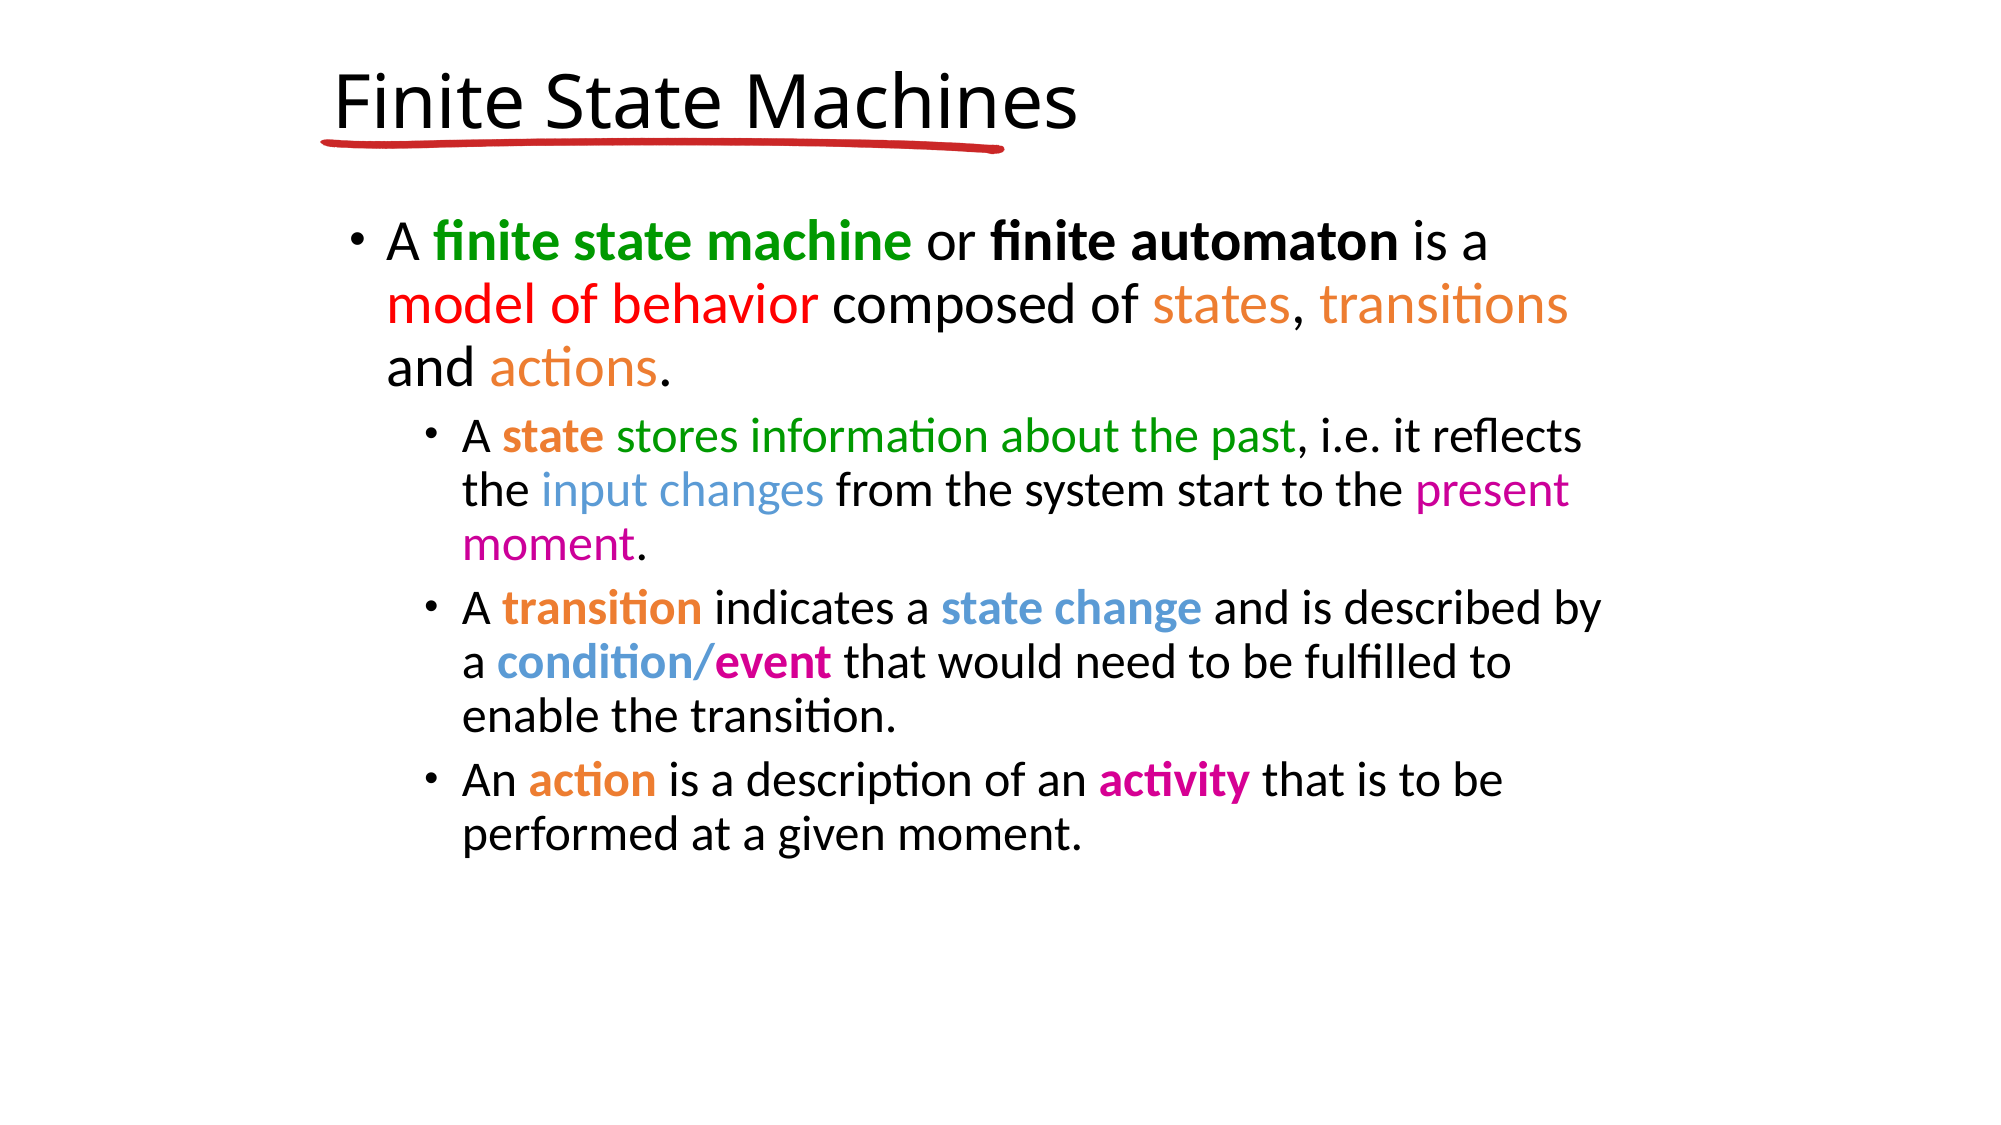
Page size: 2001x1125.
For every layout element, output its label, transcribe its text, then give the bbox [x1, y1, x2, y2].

picture [317, 133, 1013, 159]
list A finite state machine or finite automaton is a model of behavior composed of states, transitions and actions. A state stores information about the past, i.e. it reflects the input changes from the system start to the present moment. A transition indicates a state change and is described by a condition/event that would need to be fulfilled to enable the transition. An action is a description of an activity that is to be performed at a given moment. [334, 202, 1638, 1000]
title Finite State Machines [317, 31, 1593, 178]
